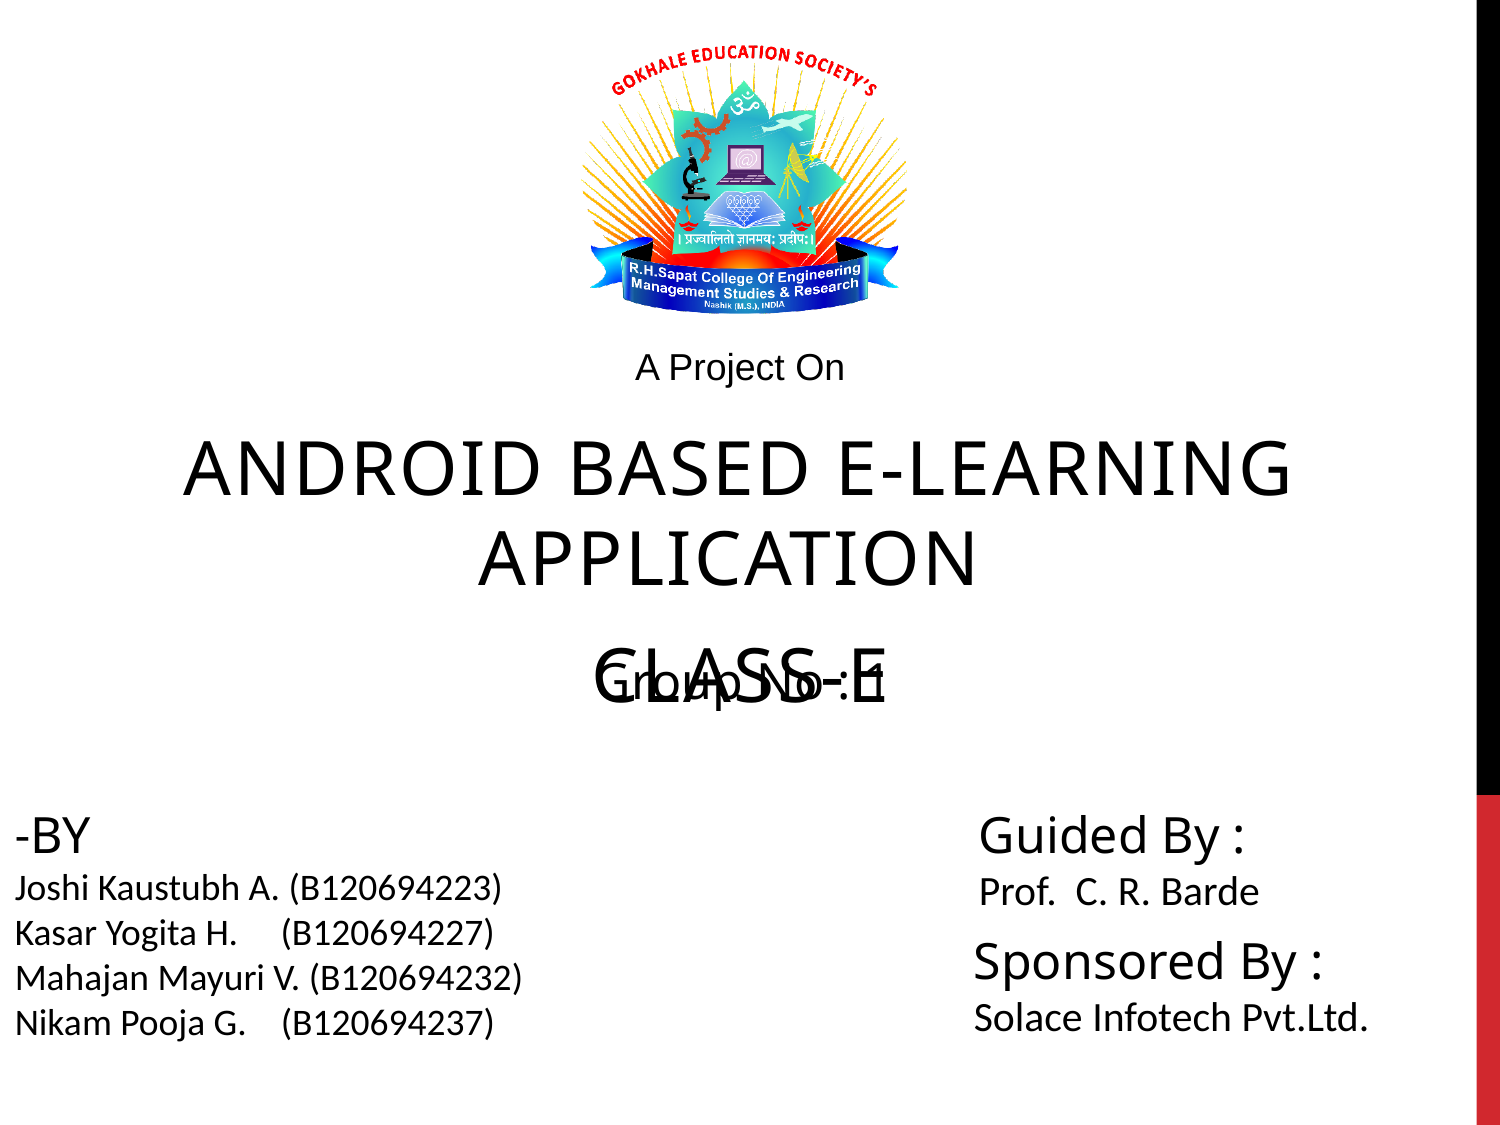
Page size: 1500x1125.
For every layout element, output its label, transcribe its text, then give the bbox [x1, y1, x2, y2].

text_box Group No : 1 [580, 642, 908, 717]
text_box Guided By : Prof. C. R. Barde [963, 796, 1500, 921]
text_box A Project On [620, 335, 888, 396]
subtitle Android Based E-Learning Application Class-E [0, 412, 1485, 621]
text_box -BY Joshi Kaustubh A. (B120694223) Kasar Yogita H. (B120694227) Mahajan Mayuri V. (B120694232) Nikam Pooja G. (B120694237) [0, 796, 820, 1091]
picture [580, 41, 907, 314]
text_box Sponsored By : Solace Infotech Pvt.Ltd. [958, 922, 1497, 1048]
